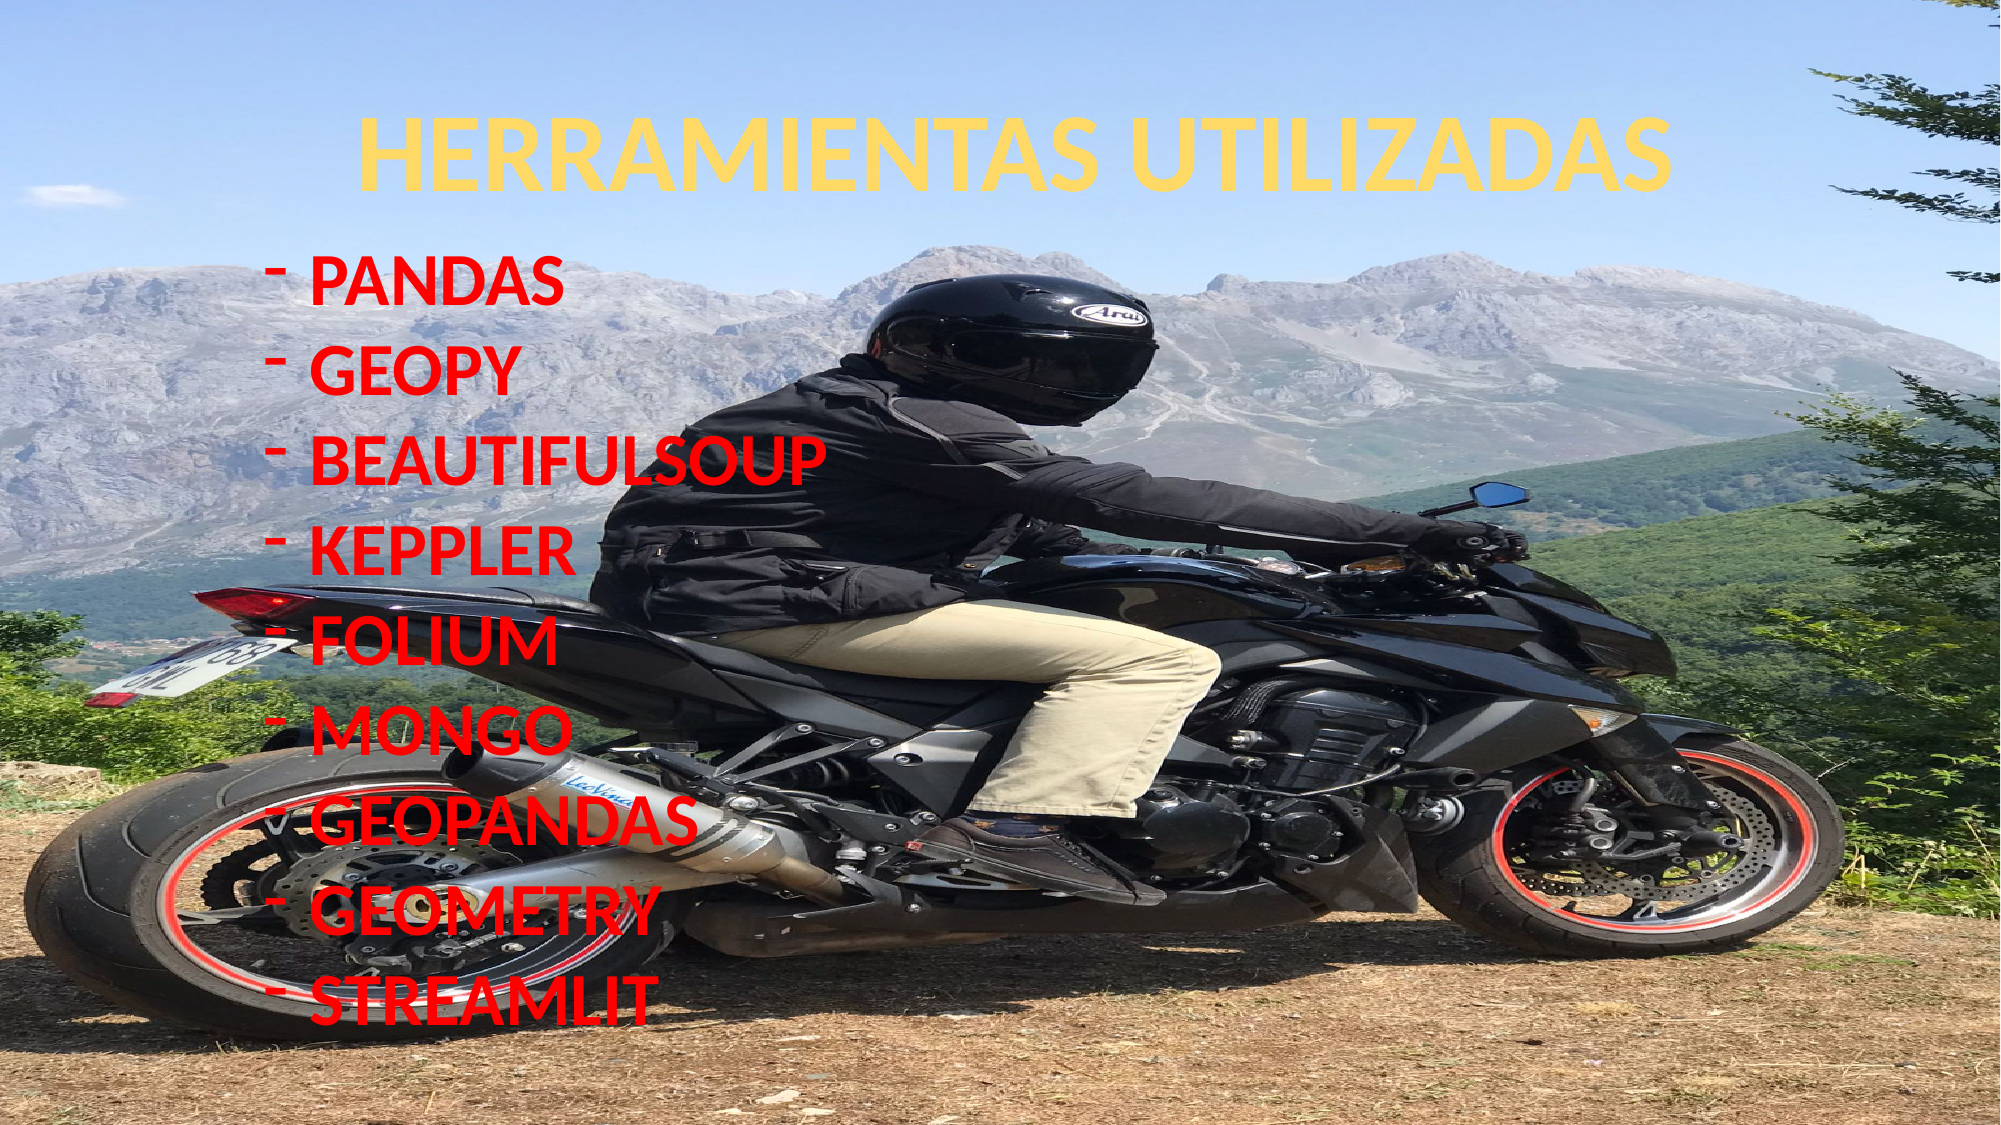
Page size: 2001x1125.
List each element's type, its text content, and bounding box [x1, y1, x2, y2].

picture [0, 0, 2001, 1125]
text_box HERRAMIENTAS UTILIZADAS [341, 71, 1692, 222]
text_box PANDAS GEOPY BEAUTIFULSOUP KEPPLER FOLIUM MONGO GEOPANDAS GEOMETRY STREAMLIT [248, 223, 1200, 1049]
